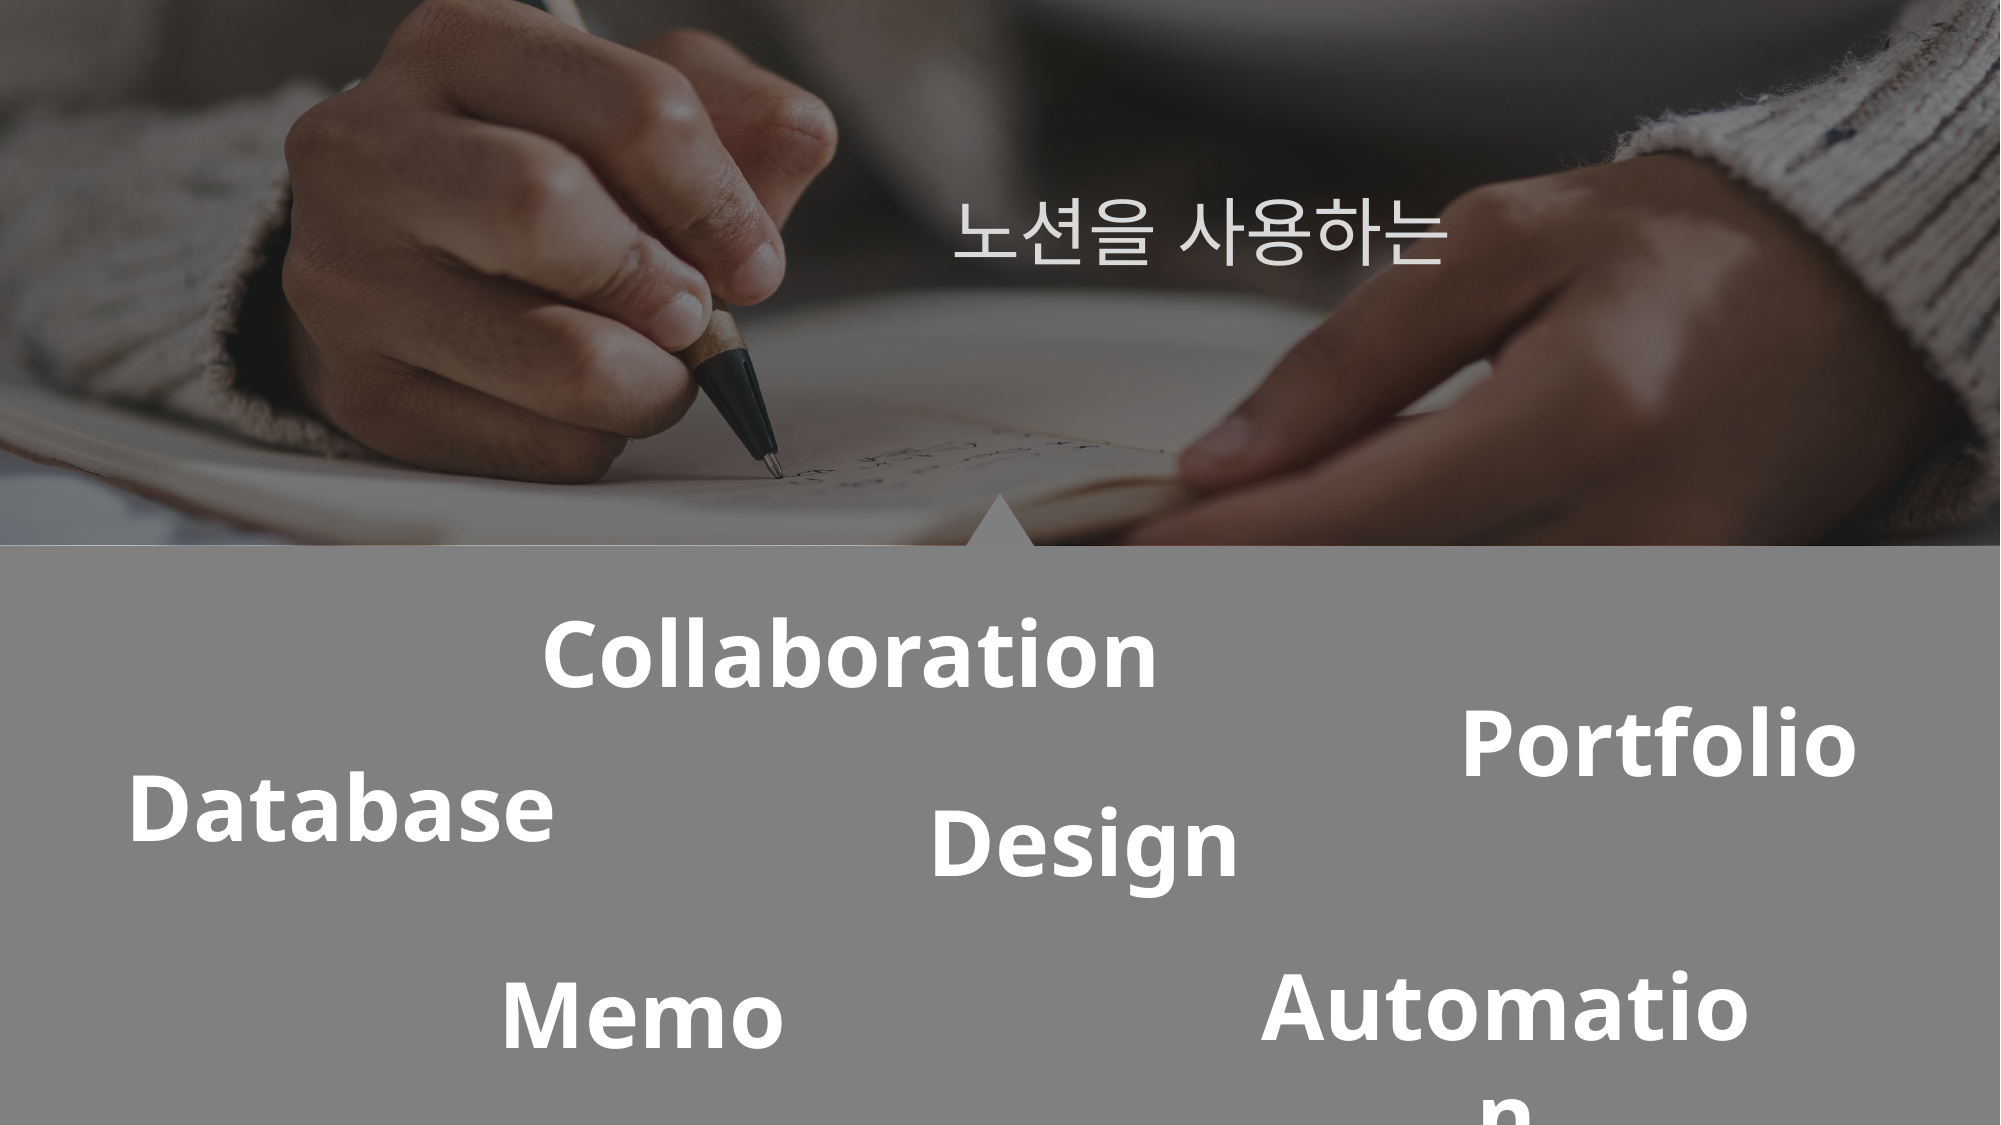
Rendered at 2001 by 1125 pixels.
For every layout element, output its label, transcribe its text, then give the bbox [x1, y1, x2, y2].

text_box Design [850, 777, 1319, 902]
text_box Memo [448, 950, 837, 1075]
text_box Portfolio [1424, 677, 1893, 803]
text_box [965, 183, 1446, 477]
text_box Automation [1225, 941, 1788, 1125]
text_box Database [107, 741, 576, 867]
picture [0, 0, 2000, 546]
text_box Collaboration [488, 588, 1213, 714]
